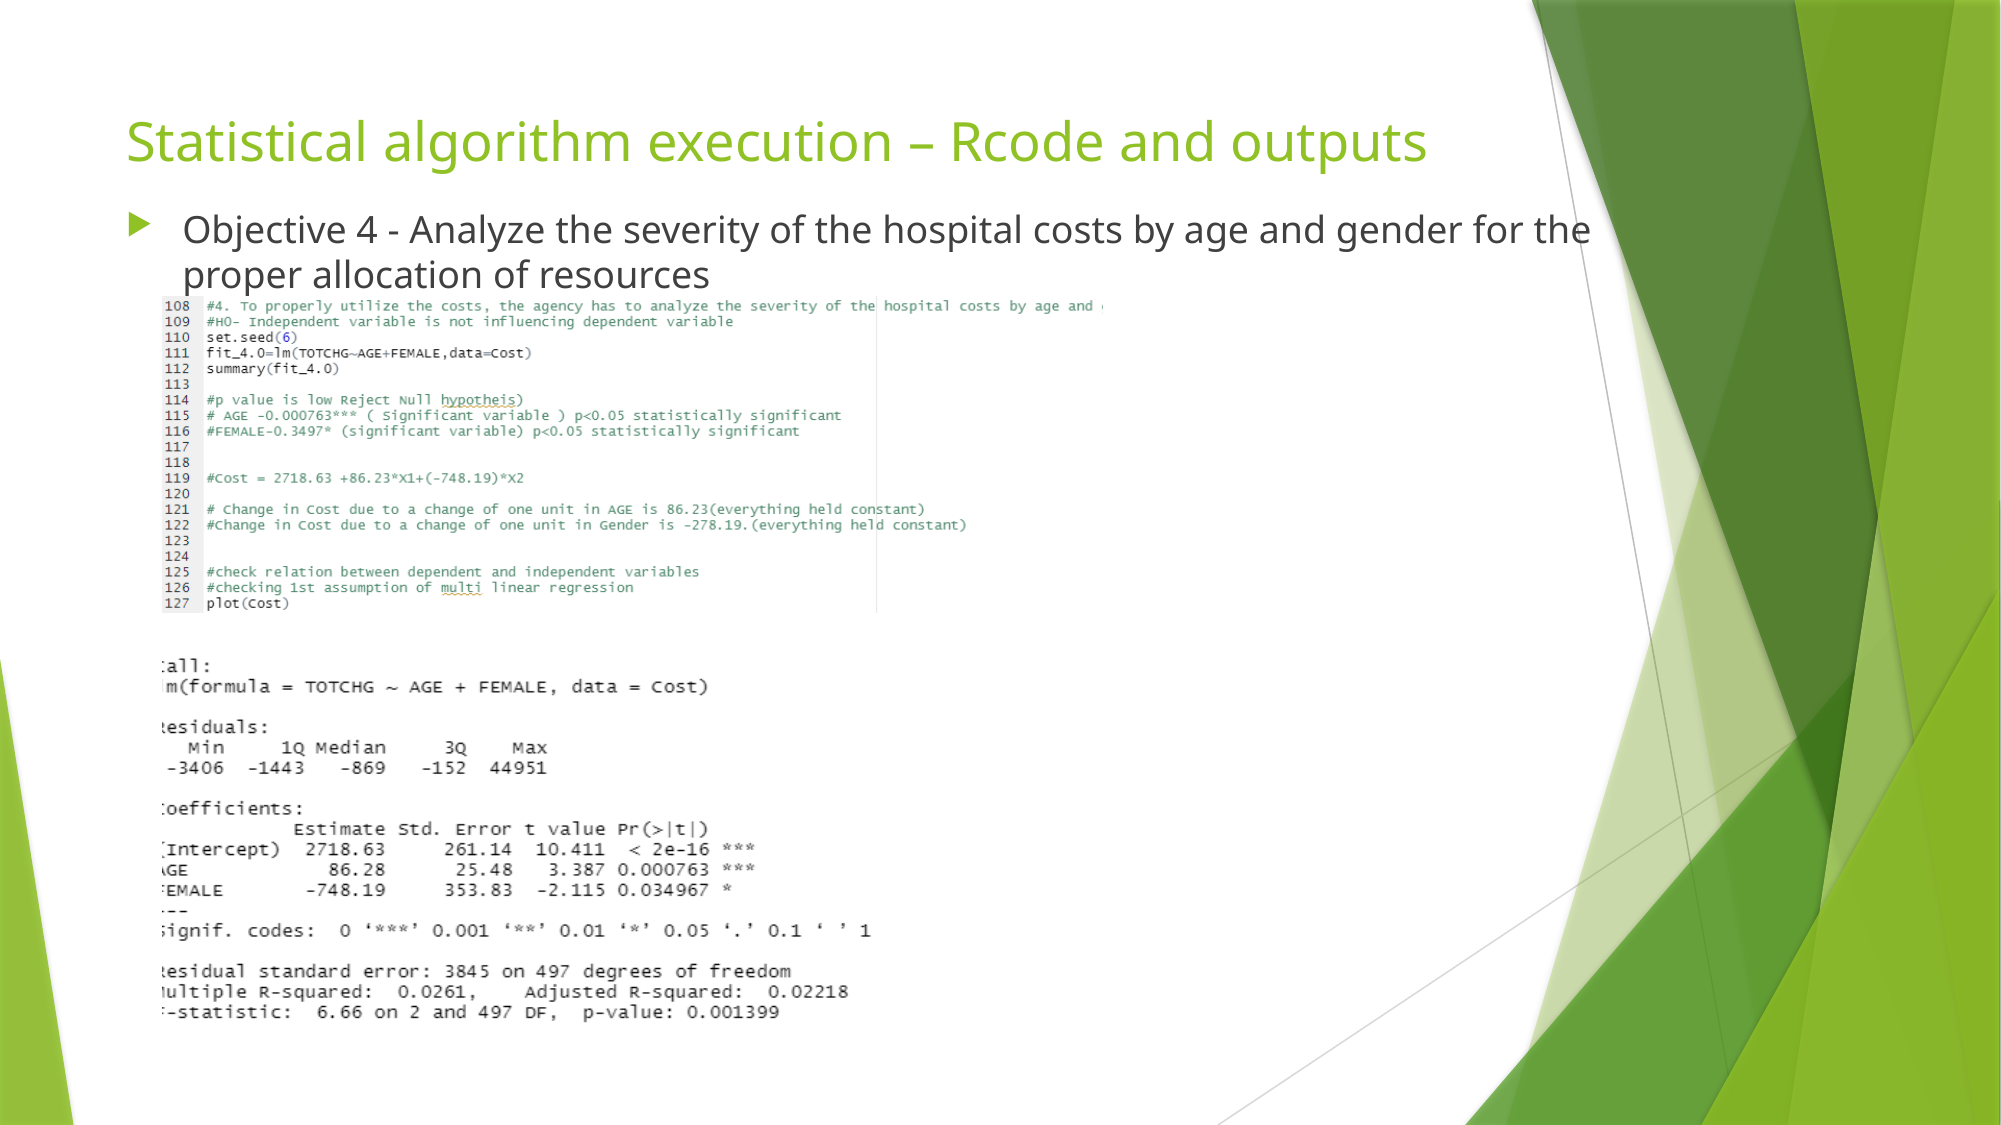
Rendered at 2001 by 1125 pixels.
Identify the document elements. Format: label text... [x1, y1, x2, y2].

picture [162, 296, 1104, 614]
title Statistical algorithm execution – Rcode and outputs [111, 99, 1522, 198]
list Objective 4 - Analyze the severity of the hospital costs by age and gender for the proper allocation of resources [111, 198, 1635, 1002]
picture [162, 655, 1025, 1026]
